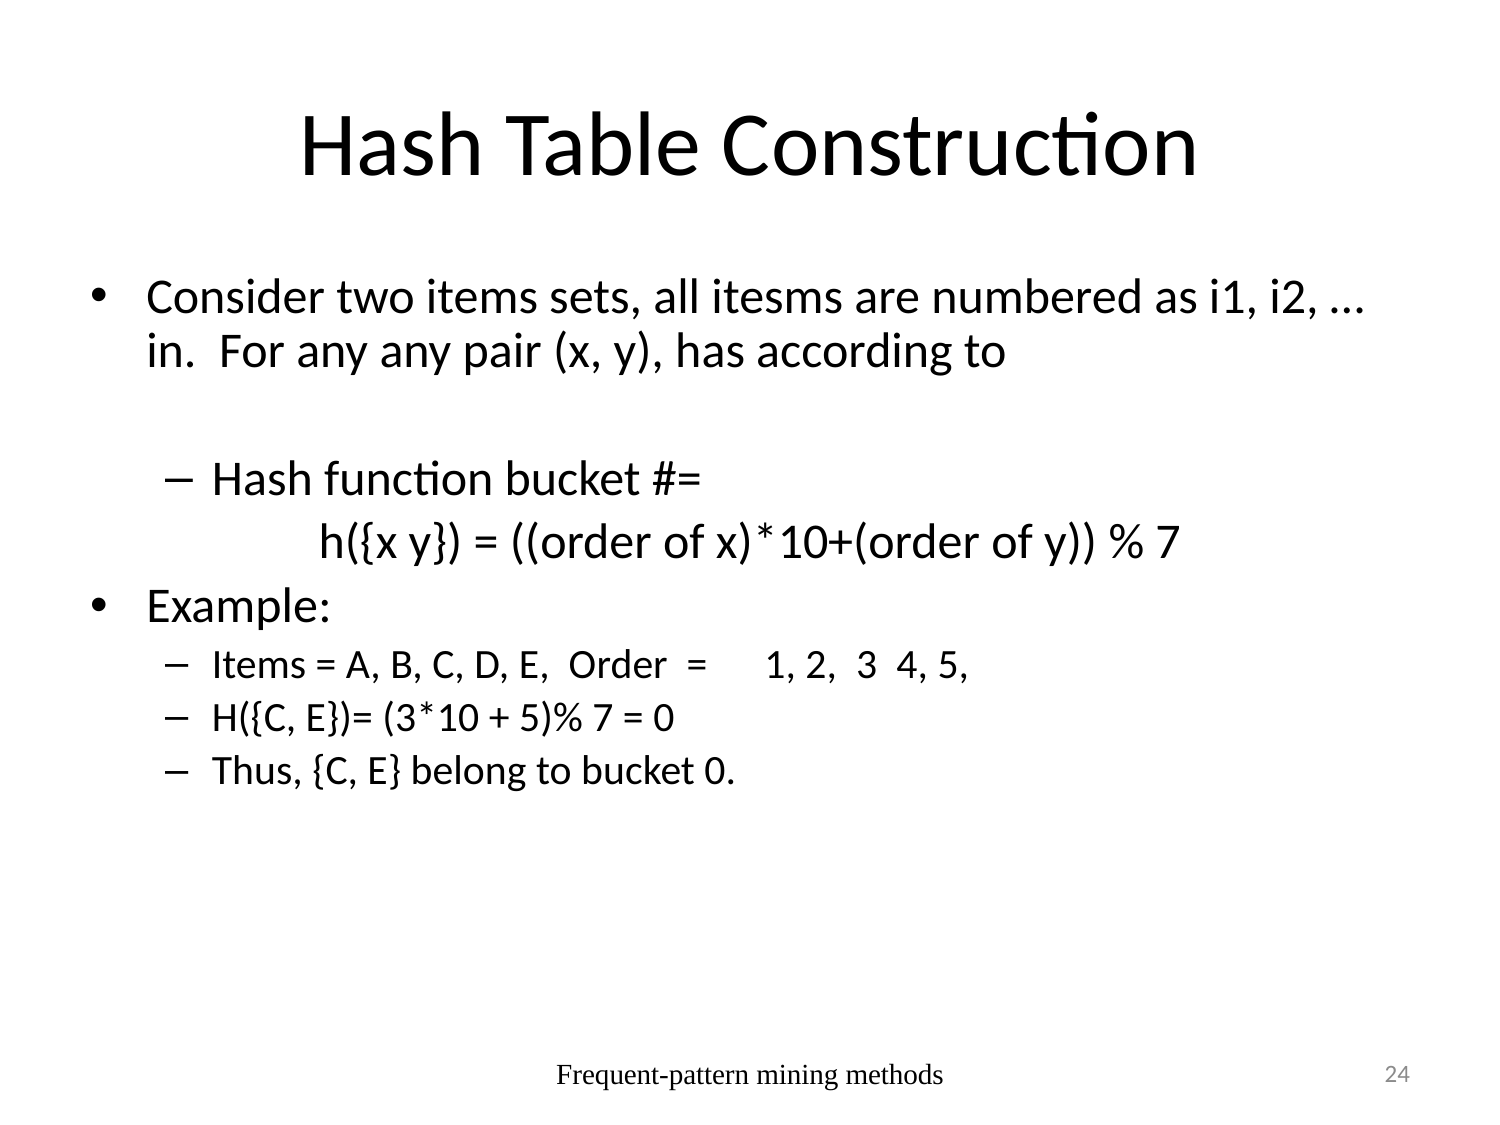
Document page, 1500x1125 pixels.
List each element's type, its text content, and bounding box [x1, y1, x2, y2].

footer Frequent-pattern mining methods [512, 1042, 988, 1103]
slide_number 24 [1074, 1042, 1425, 1103]
list Consider two items sets, all itesms are numbered as i1, i2, …in. For any any pair (x, y), has according to Hash function bucket #= h({x y}) = ((order of x)*10+(order of y)) % 7 Example: Items = A, B, C, D, E, Order = 1, 2, 3 4, 5, H({C, E})= (3*10 + 5)% 7 = 0 Thus, {C, E} belong to bucket 0. [75, 262, 1425, 1005]
title Hash Table Construction [75, 45, 1425, 233]
